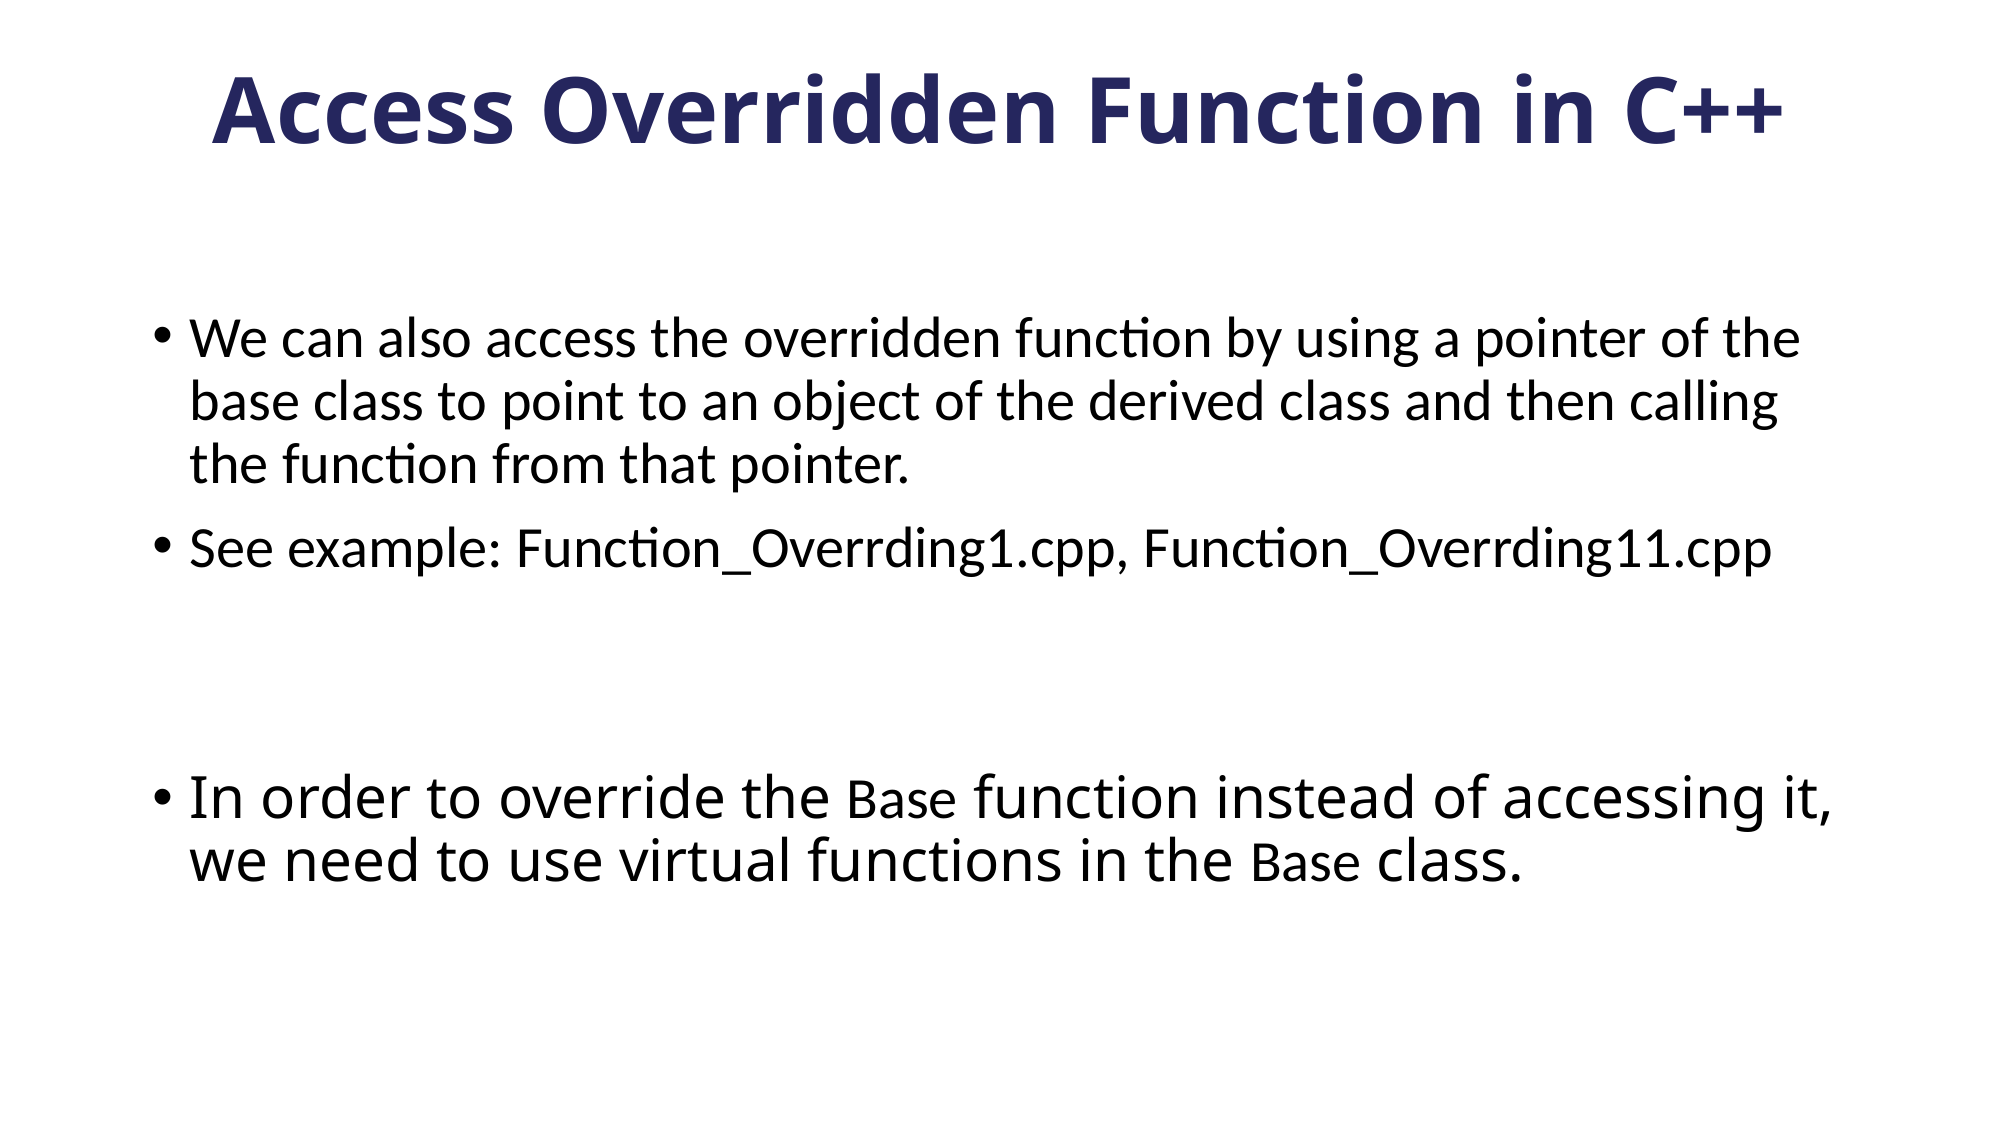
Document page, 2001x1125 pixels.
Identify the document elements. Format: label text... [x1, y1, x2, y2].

list We can also access the overridden function by using a pointer of the base class to point to an object of the derived class and then calling the function from that pointer. See example: Function_Overrding1.cpp, Function_Overrding11.cpp In order to override the Base function instead of accessing it, we need to use virtual functions in the Base class. [137, 299, 1863, 1014]
title Access Overridden Function in C++ [137, 59, 1863, 278]
